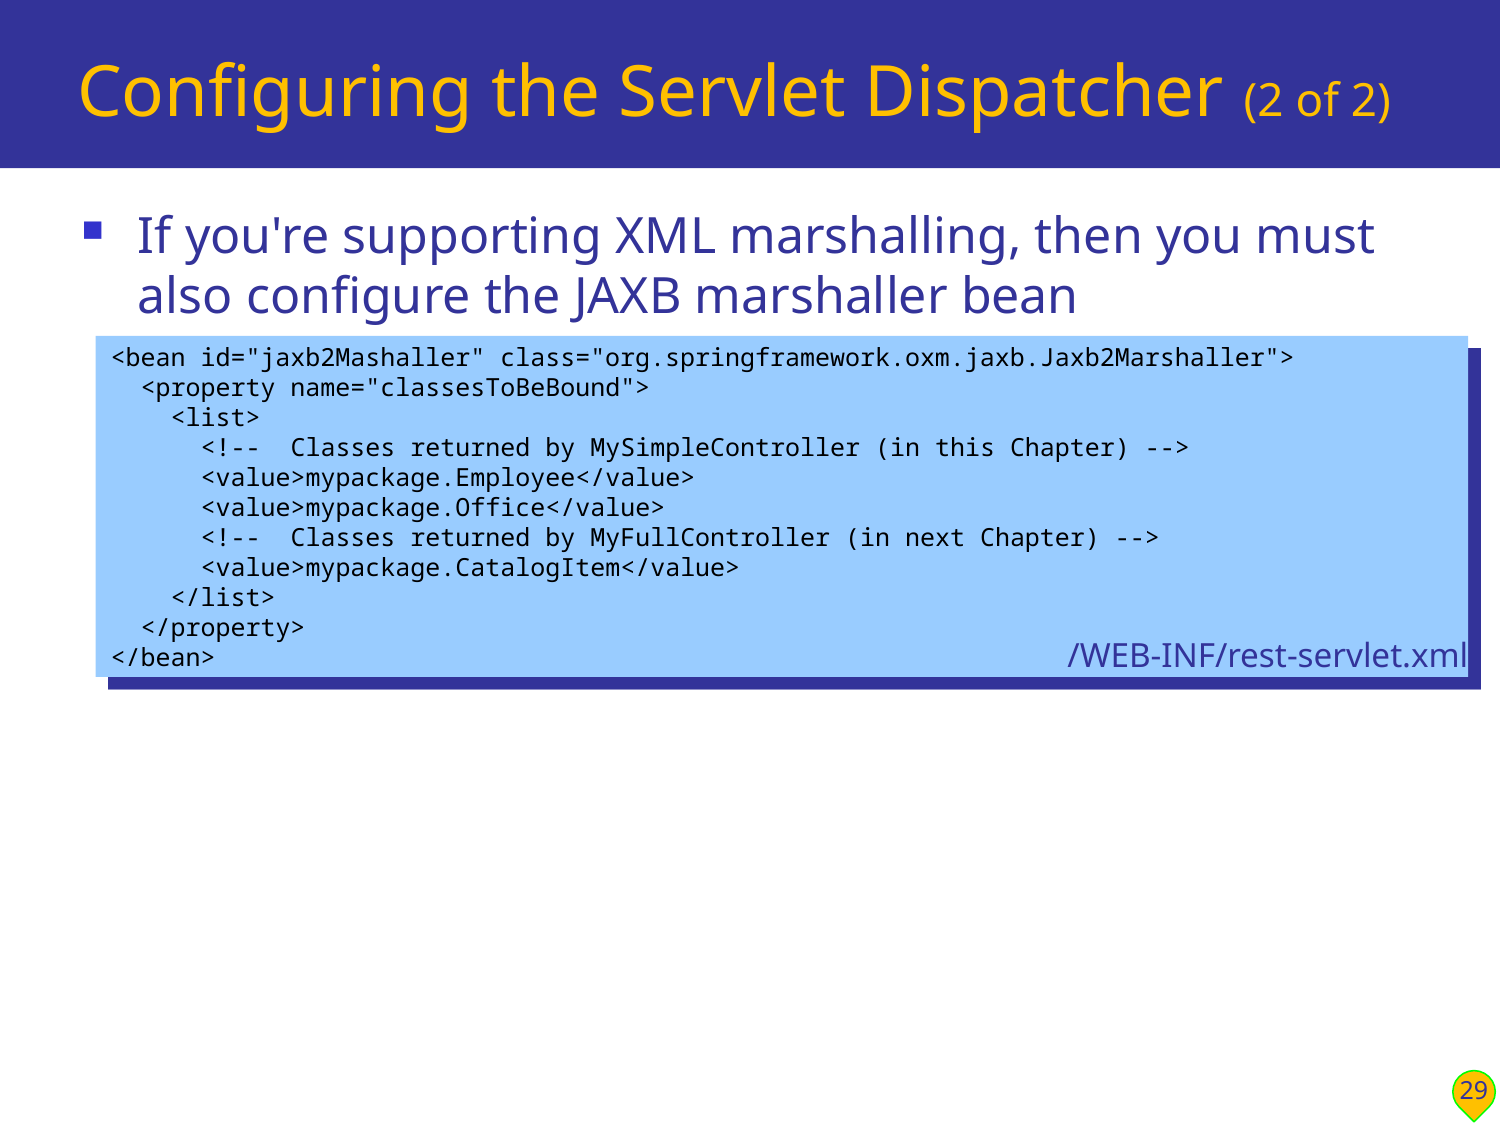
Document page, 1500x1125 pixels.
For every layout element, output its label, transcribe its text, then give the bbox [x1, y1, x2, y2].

footer 29 [1430, 1040, 1500, 1117]
list If you're supporting XML marshalling, then you must also configure the JAXB marshaller bean [66, 196, 1459, 1006]
title Configuring the Servlet Dispatcher (2 of 2) [62, 24, 1465, 139]
text_box /WEB-INF/rest-servlet.xml [1052, 626, 1484, 681]
text_box <bean id="jaxb2Mashaller" class="org.springframework.oxm.jaxb.Jaxb2Marshaller"> <property name="classesToBeBound"> <list> <!-- Classes returned by MySimpleController (in this Chapter) --> <value>mypackage.Employee</value> <value>mypackage.Office</value> <!-- Classes returned by MyFullController (in next Chapter) --> <value>mypackage.CatalogItem</value> </list> </property> </bean> [95, 335, 1469, 677]
